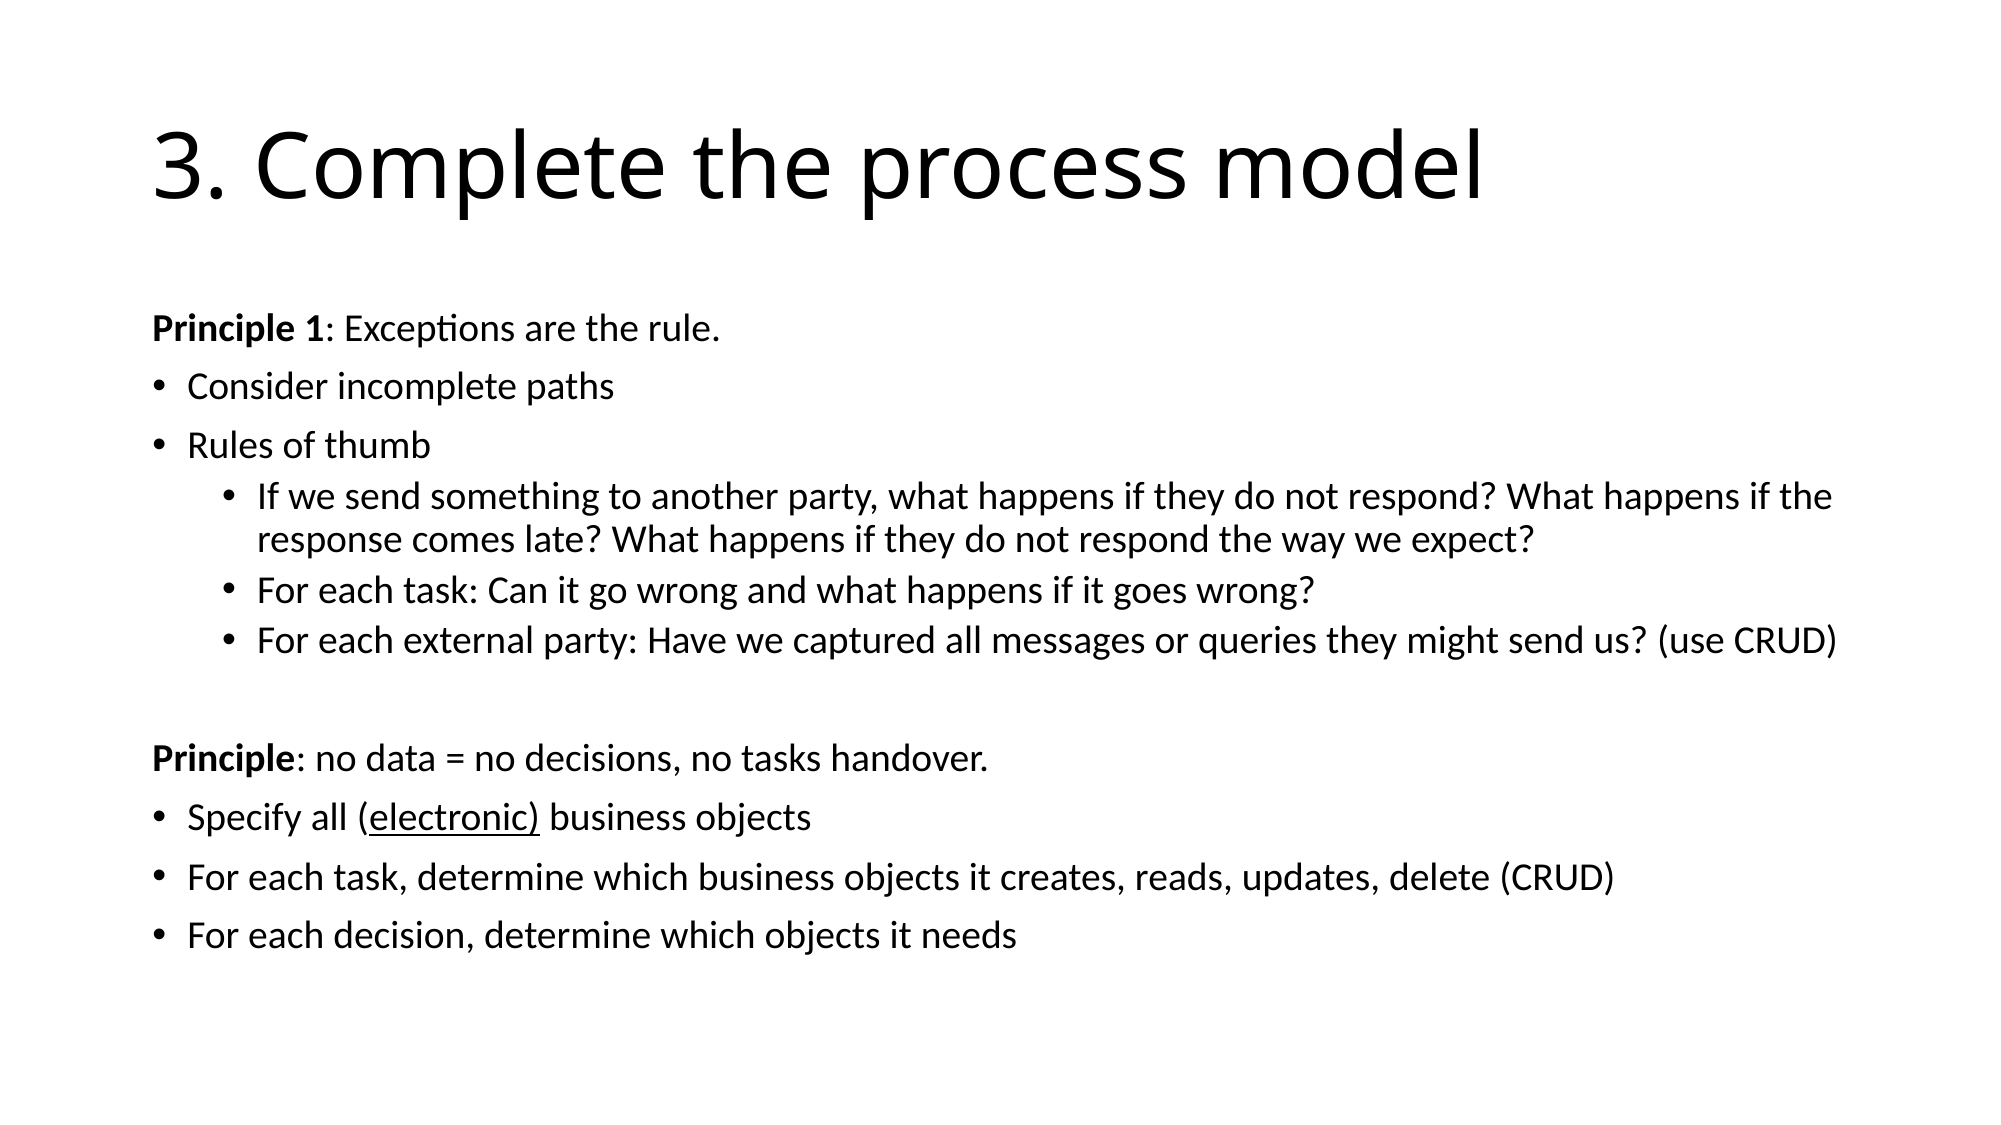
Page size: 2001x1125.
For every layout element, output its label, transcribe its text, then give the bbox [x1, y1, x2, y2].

title 3. Complete the process model [137, 59, 1863, 278]
list Principle 1: Exceptions are the rule. Consider incomplete paths Rules of thumb If we send something to another party, what happens if they do not respond? What happens if the response comes late? What happens if they do not respond the way we expect? For each task: Can it go wrong and what happens if it goes wrong? For each external party: Have we captured all messages or queries they might send us? (use CRUD) Principle: no data = no decisions, no tasks handover. Specify all (electronic) business objects For each task, determine which business objects it creates, reads, updates, delete (CRUD) For each decision, determine which objects it needs [137, 299, 1863, 1014]
